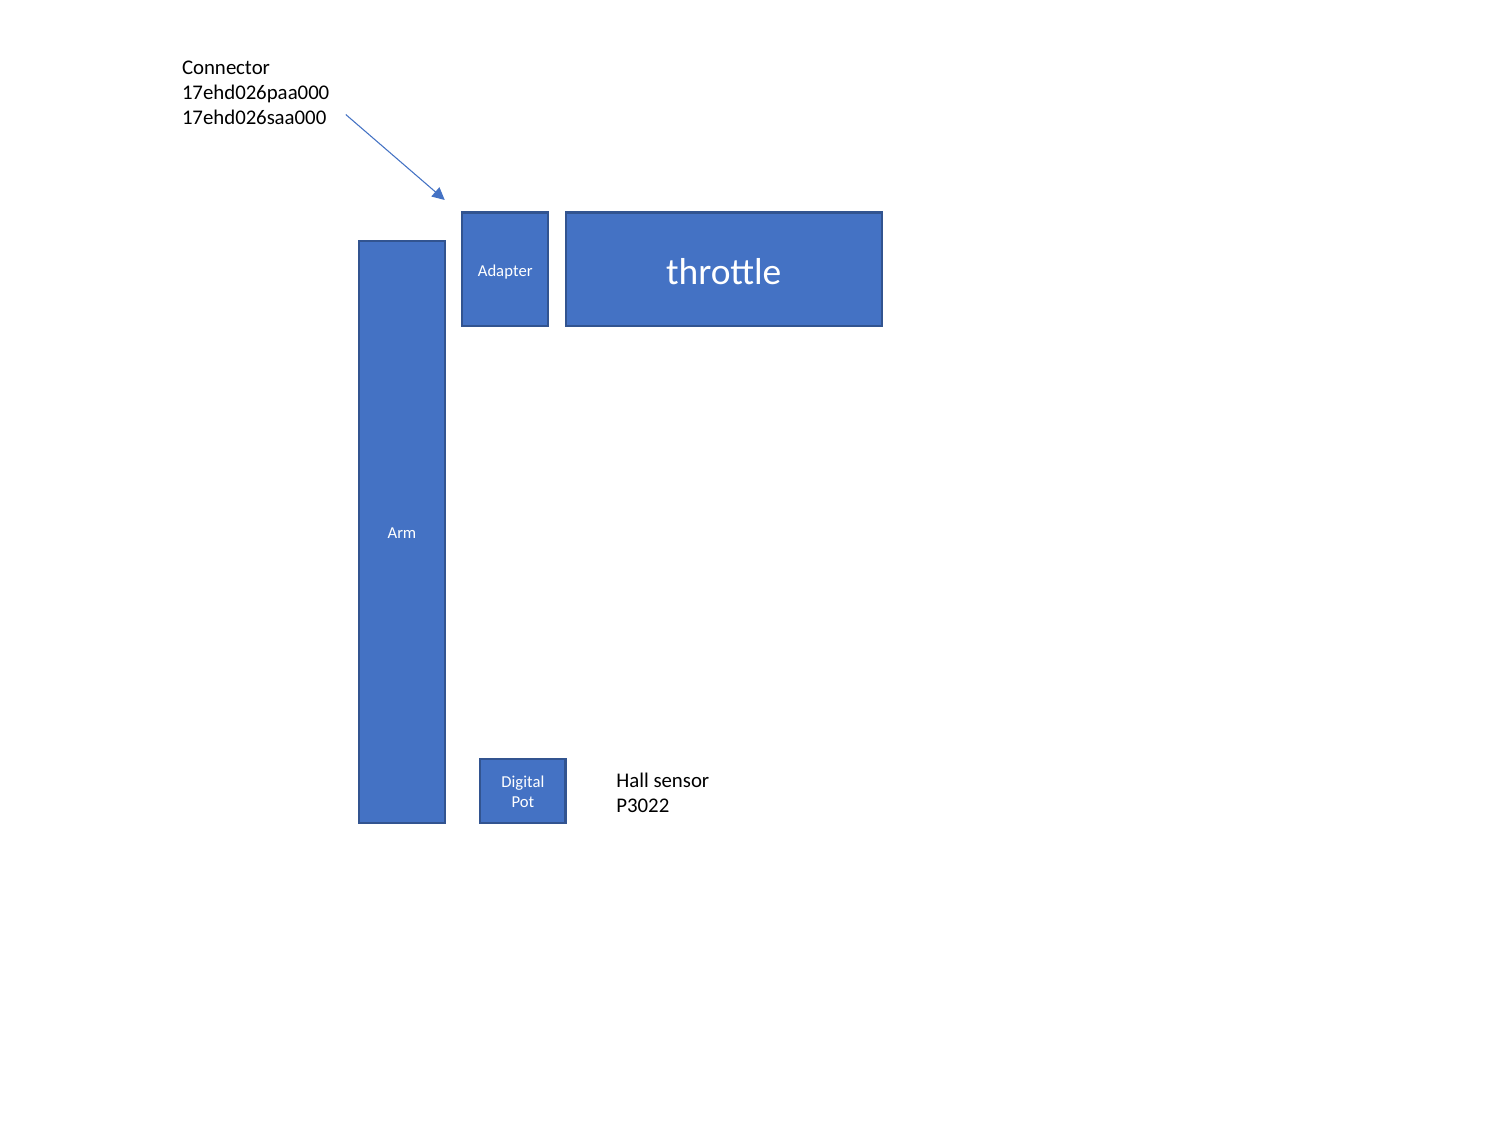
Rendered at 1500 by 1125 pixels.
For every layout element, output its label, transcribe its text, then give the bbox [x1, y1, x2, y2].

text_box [345, 114, 445, 200]
text_box Digital Pot [479, 758, 567, 824]
text_box Adapter [461, 211, 549, 327]
text_box Hall sensor P3022 [601, 759, 725, 824]
text_box Arm [358, 240, 446, 824]
text_box throttle [565, 211, 883, 327]
text_box Connector 17ehd026paa000 17ehd026saa000 [167, 46, 345, 137]
